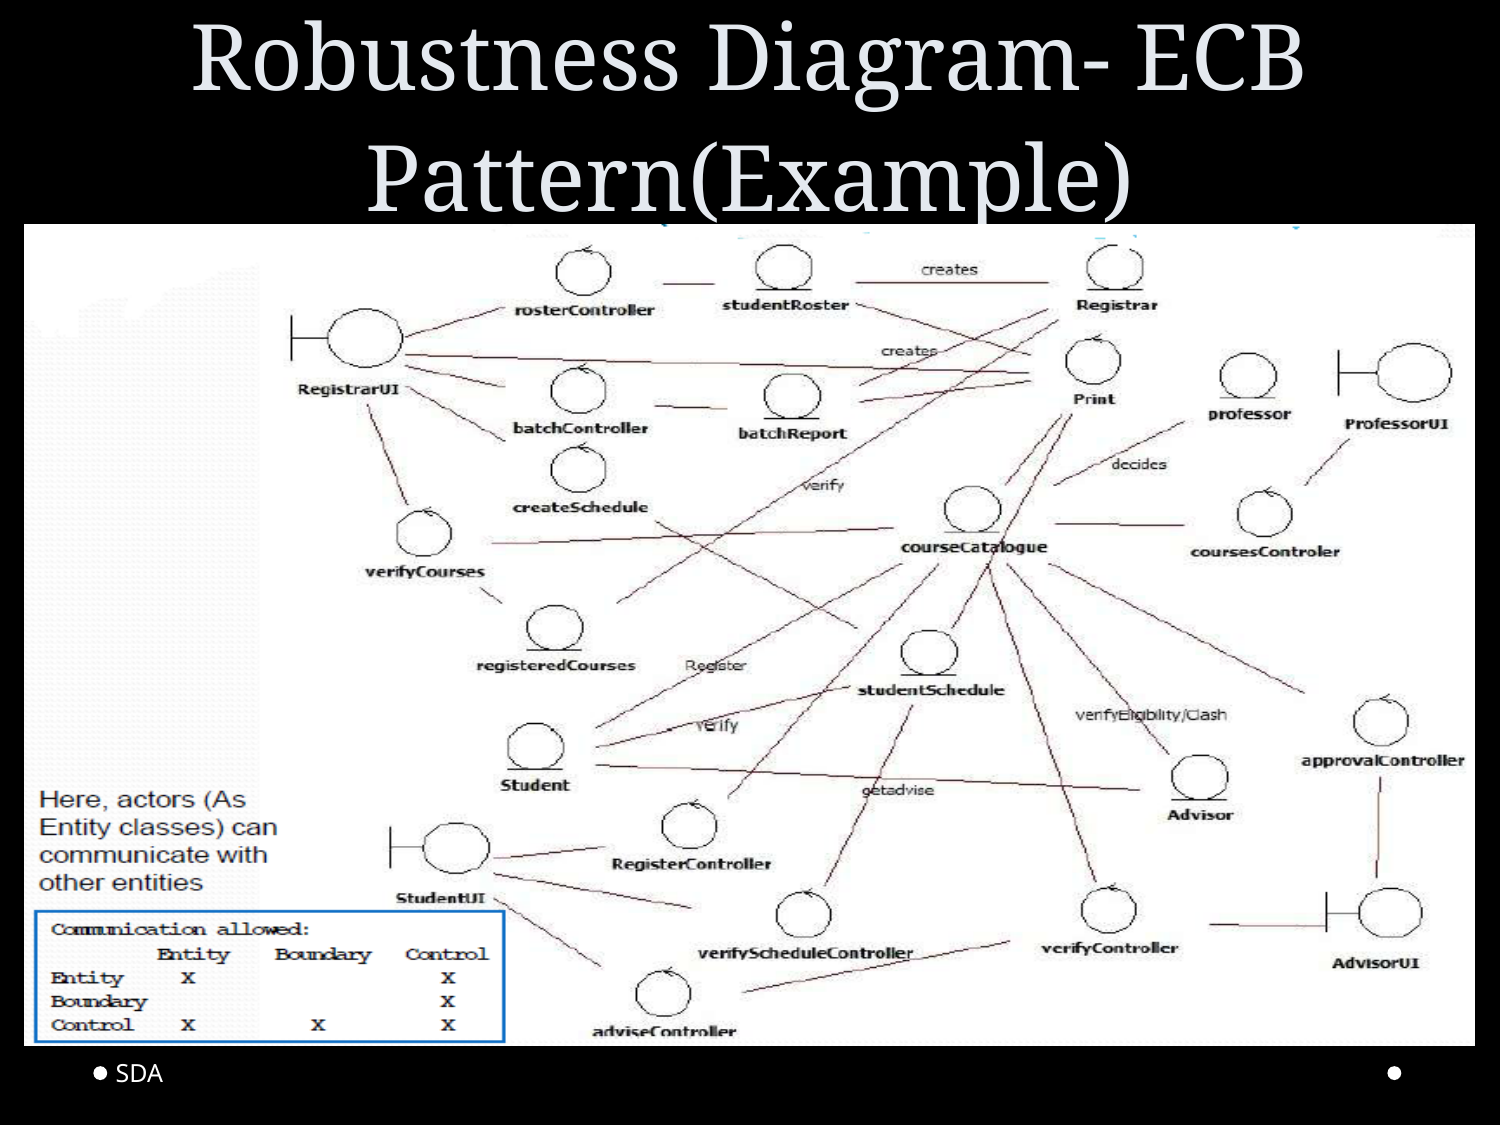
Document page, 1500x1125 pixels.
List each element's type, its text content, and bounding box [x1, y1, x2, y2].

title Robustness Diagram- ECB Pattern(Example) [75, 0, 1425, 223]
footer SDA [108, 1054, 576, 1103]
picture [24, 224, 1476, 1046]
